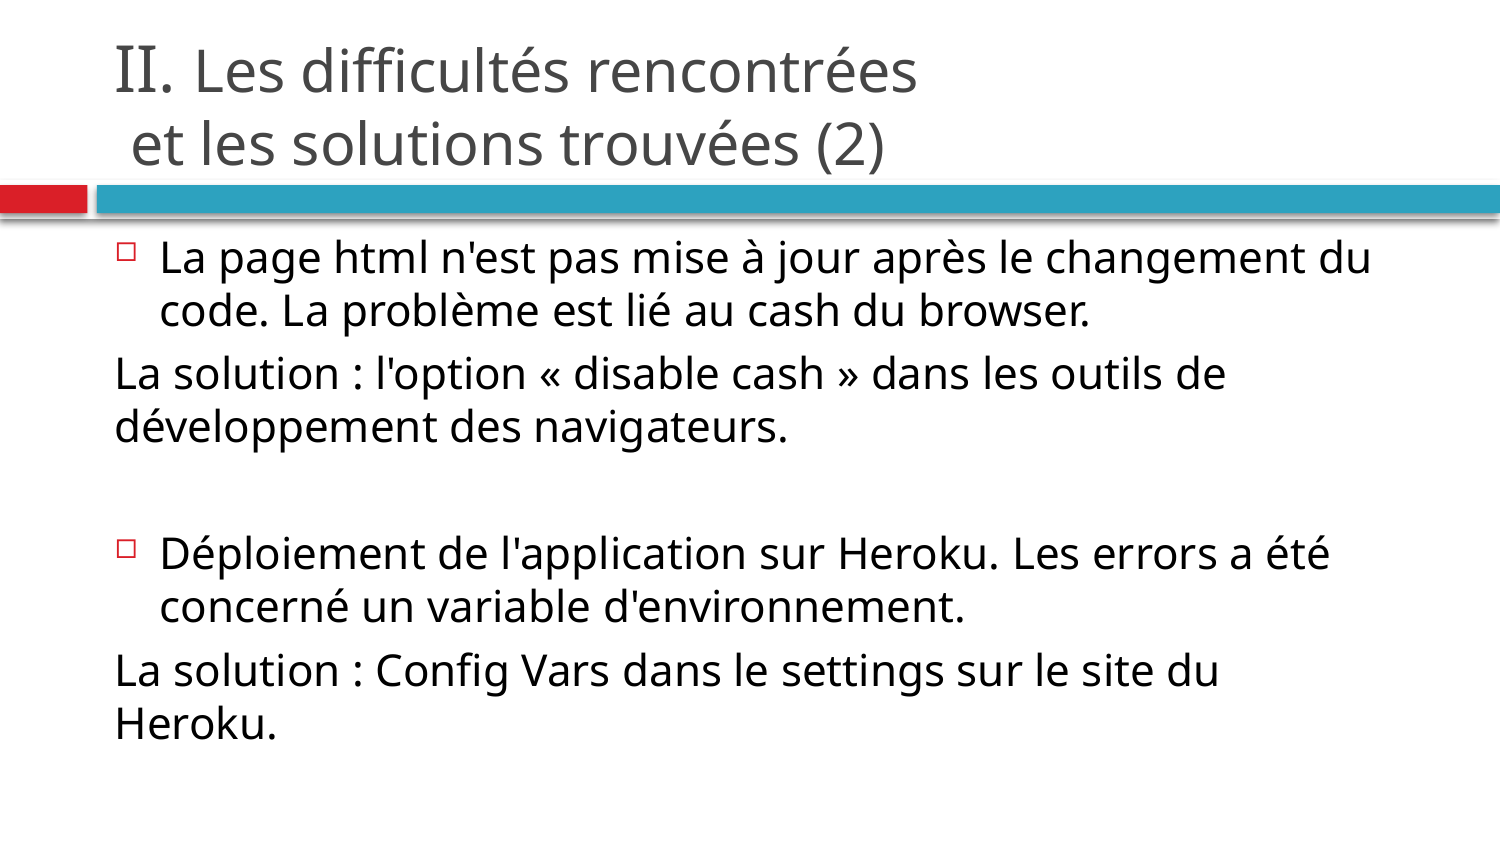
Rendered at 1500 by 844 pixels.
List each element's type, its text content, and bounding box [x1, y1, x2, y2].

list La page html n'est pas mise à jour après le changement du code. La problème est lié au cash du browser. La solution : l'option « disable cash » dans les outils de développement des navigateurs. Déploiement de l'application sur Heroku. Les errors a été concerné un variable d'environnement. La solution : Config Vars dans le settings sur le site du Heroku. [99, 221, 1412, 759]
title II. Les difficultés rencontrées et les solutions trouvées (2) [99, 19, 1438, 185]
